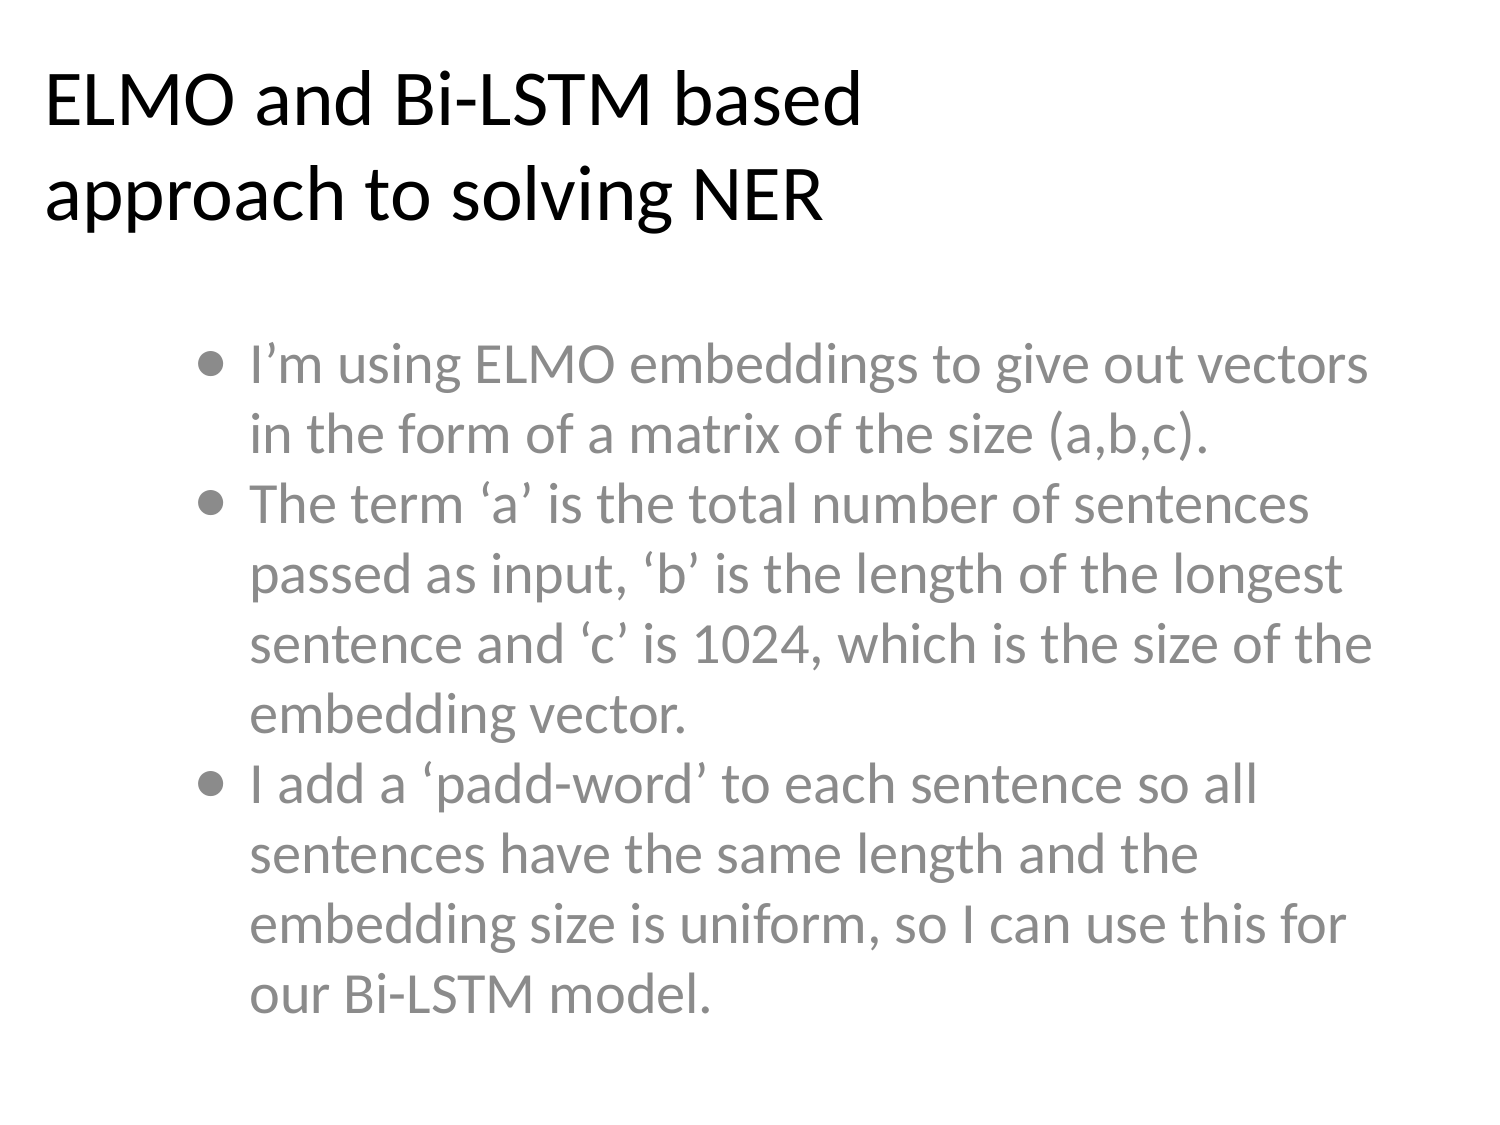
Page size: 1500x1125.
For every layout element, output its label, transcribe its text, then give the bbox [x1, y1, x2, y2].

subtitle I’m using ELMO embeddings to give out vectors in the form of a matrix of the size (a,b,c). The term ‘a’ is the total number of sentences passed as input, ‘b’ is the length of the longest sentence and ‘c’ is 1024, which is the size of the embedding vector. I add a ‘padd-word’ to each sentence so all sentences have the same length and the embedding size is uniform, so I can use this for our Bi-LSTM model. [159, 309, 1394, 1040]
title ELMO and Bi-LSTM based approach to solving NER [29, 30, 1069, 252]
